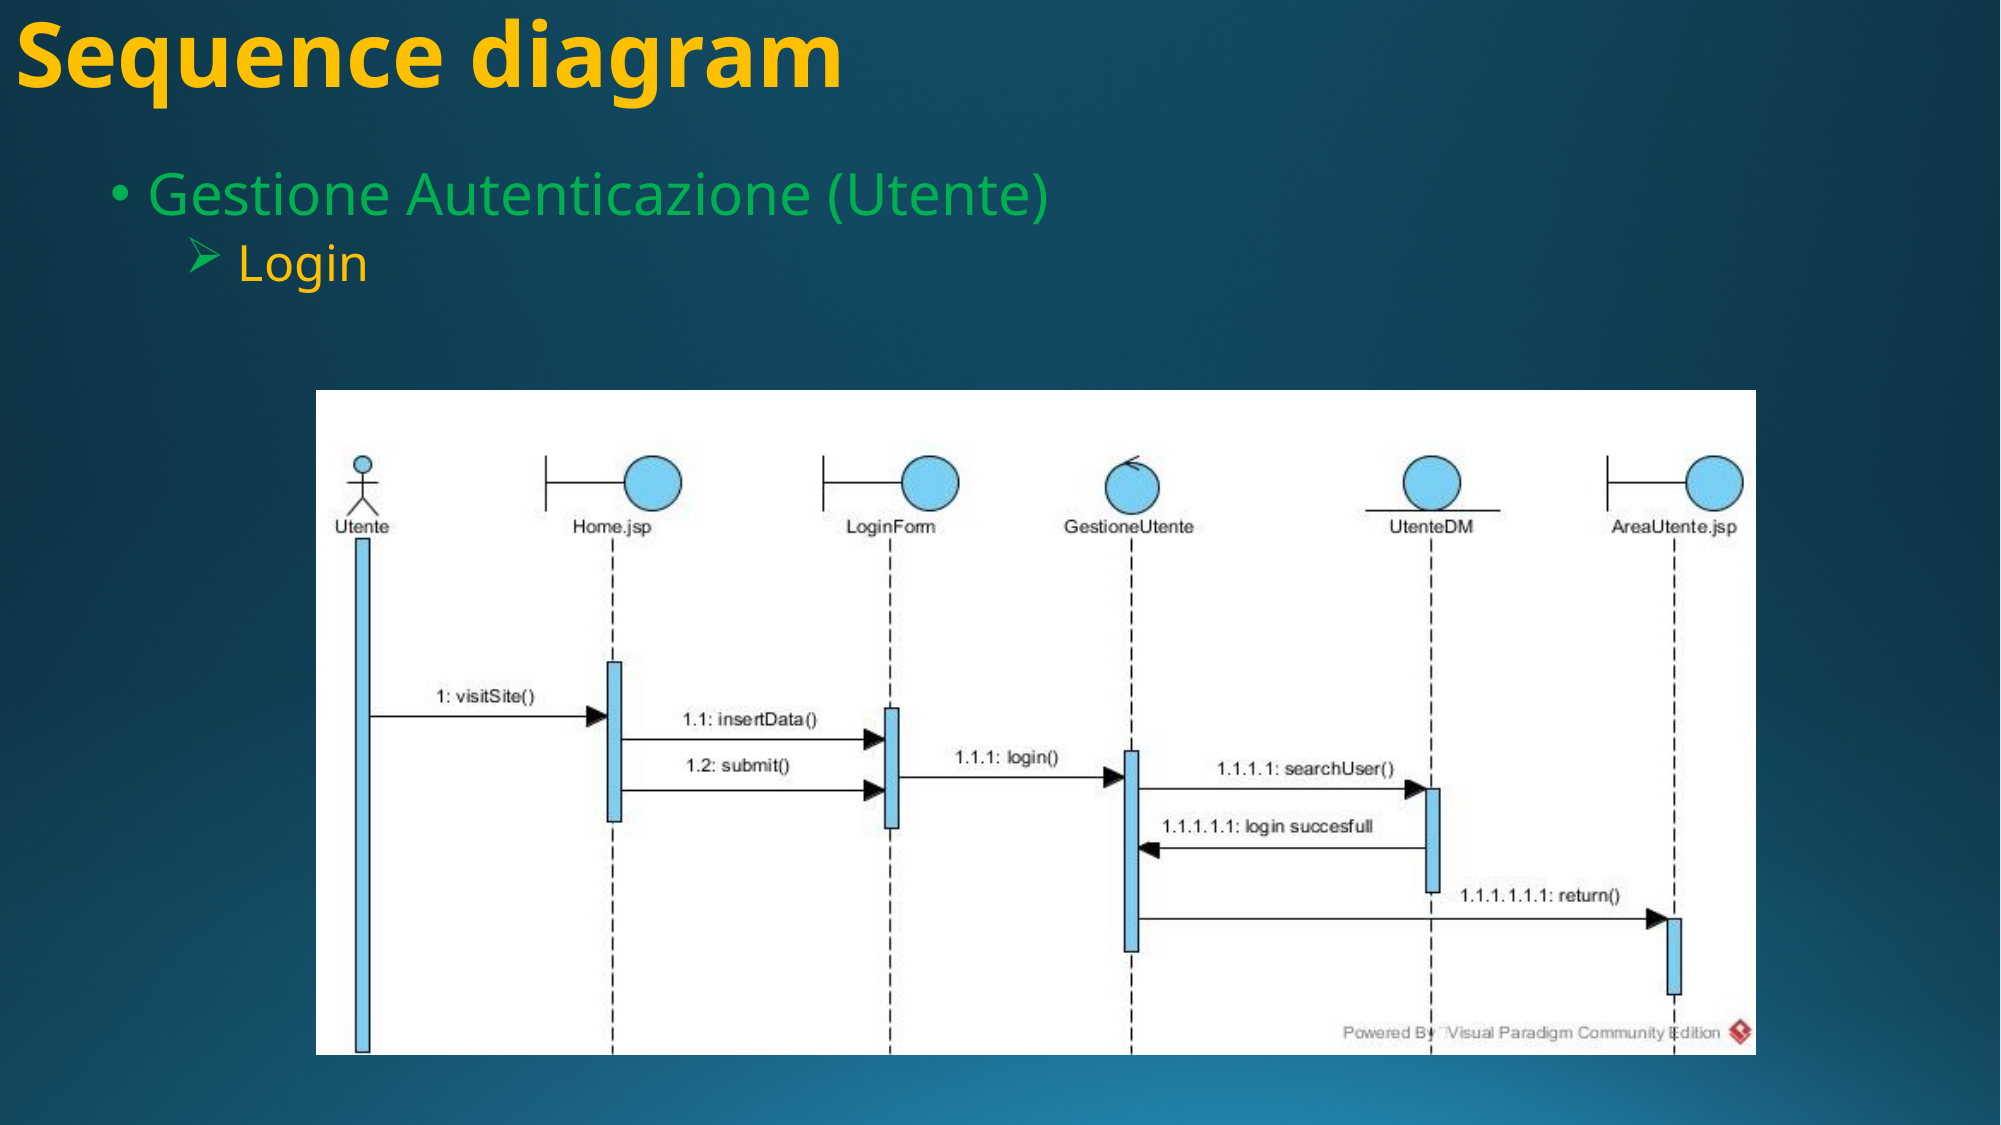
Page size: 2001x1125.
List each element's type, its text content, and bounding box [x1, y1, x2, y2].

title Sequence diagram [0, 0, 867, 117]
picture [0, 0, 2001, 1125]
list Gestione Autenticazione (Utente) Login [95, 157, 1863, 1014]
